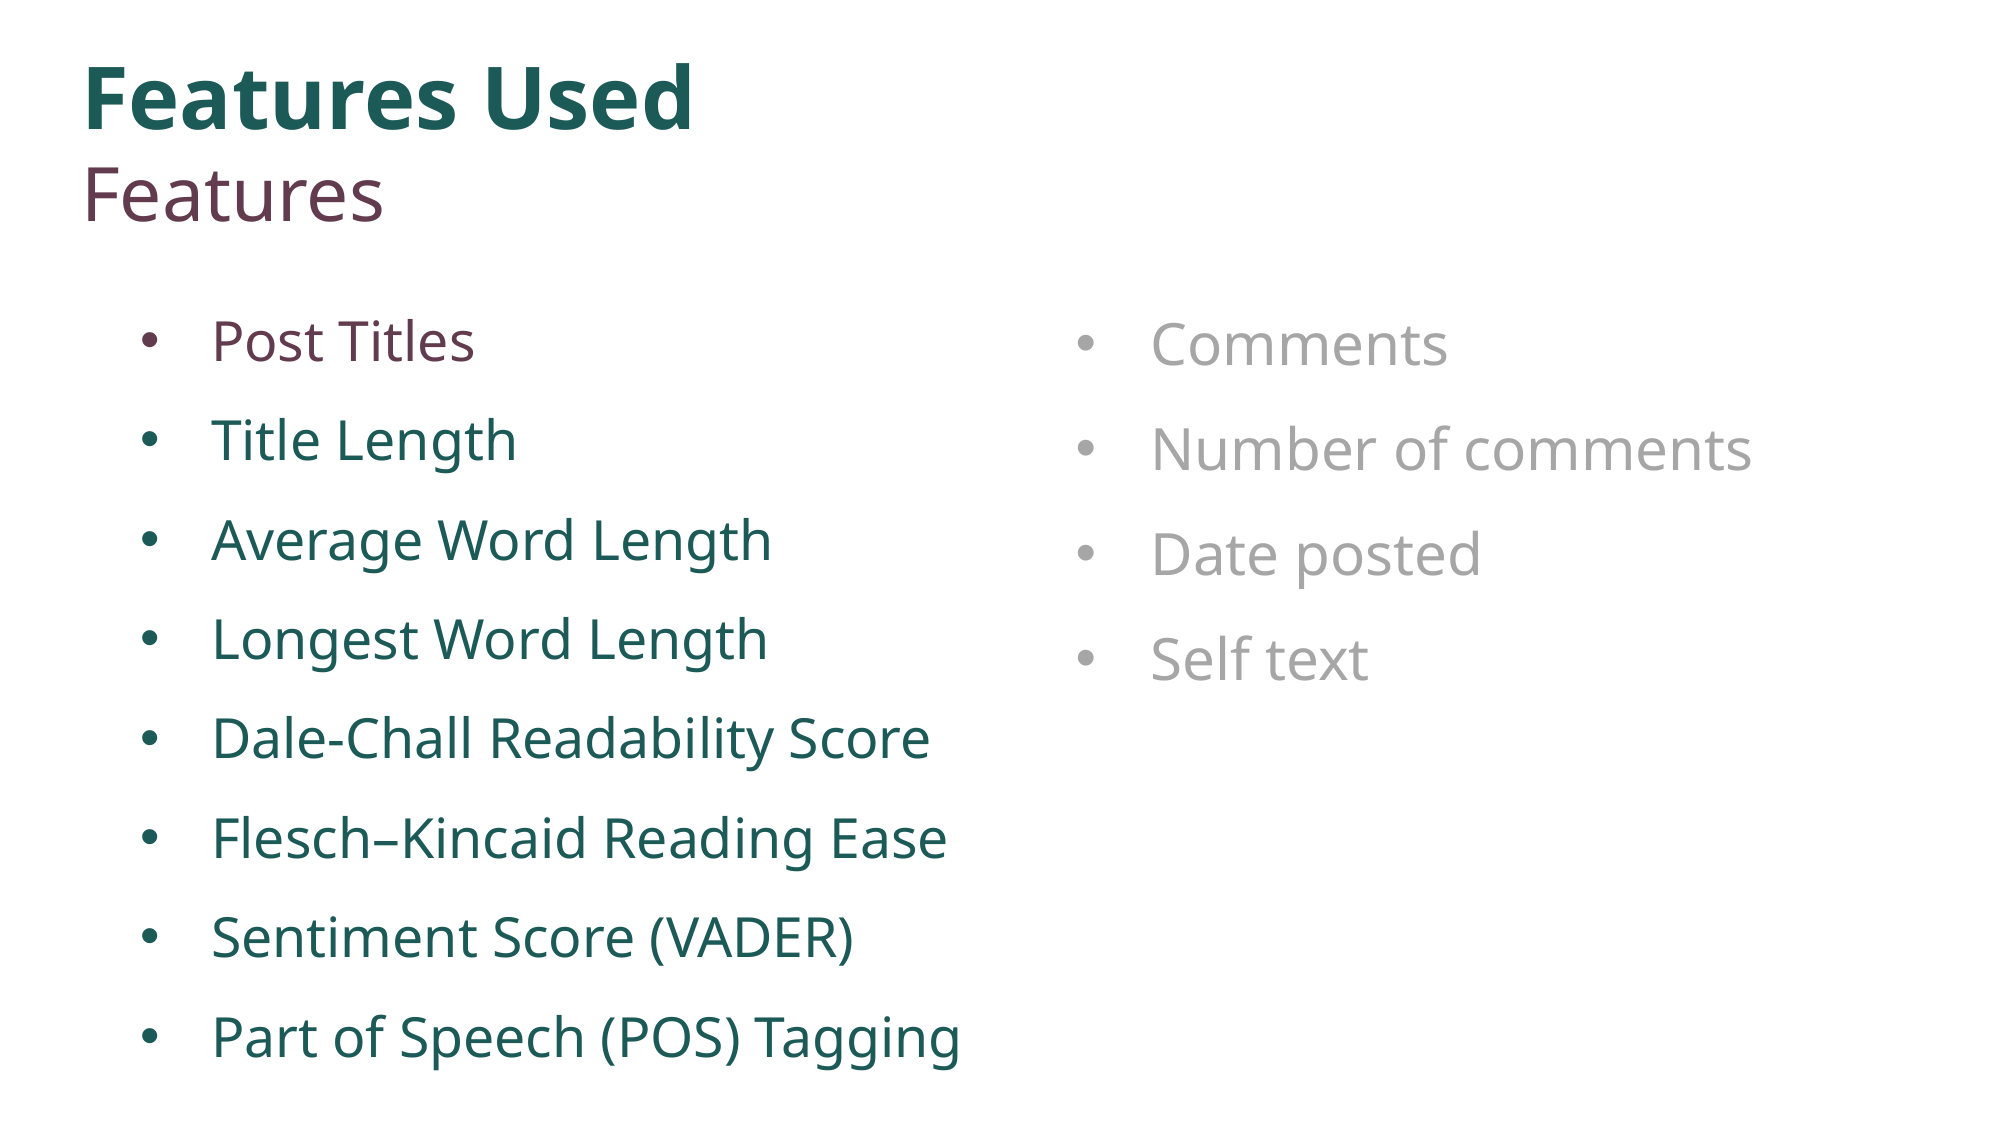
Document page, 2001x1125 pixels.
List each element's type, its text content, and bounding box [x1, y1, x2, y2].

text_box Post Titles Title Length Average Word Length Longest Word Length Dale-Chall Readability Score Flesch–Kincaid Reading Ease Sentiment Score (VADER) Part of Speech (POS) Tagging [124, 265, 1060, 1077]
text_box Features Used [65, 24, 1678, 155]
text_box Features [65, 86, 866, 289]
text_box Comments Number of comments Date posted Self text [1060, 265, 1896, 1077]
